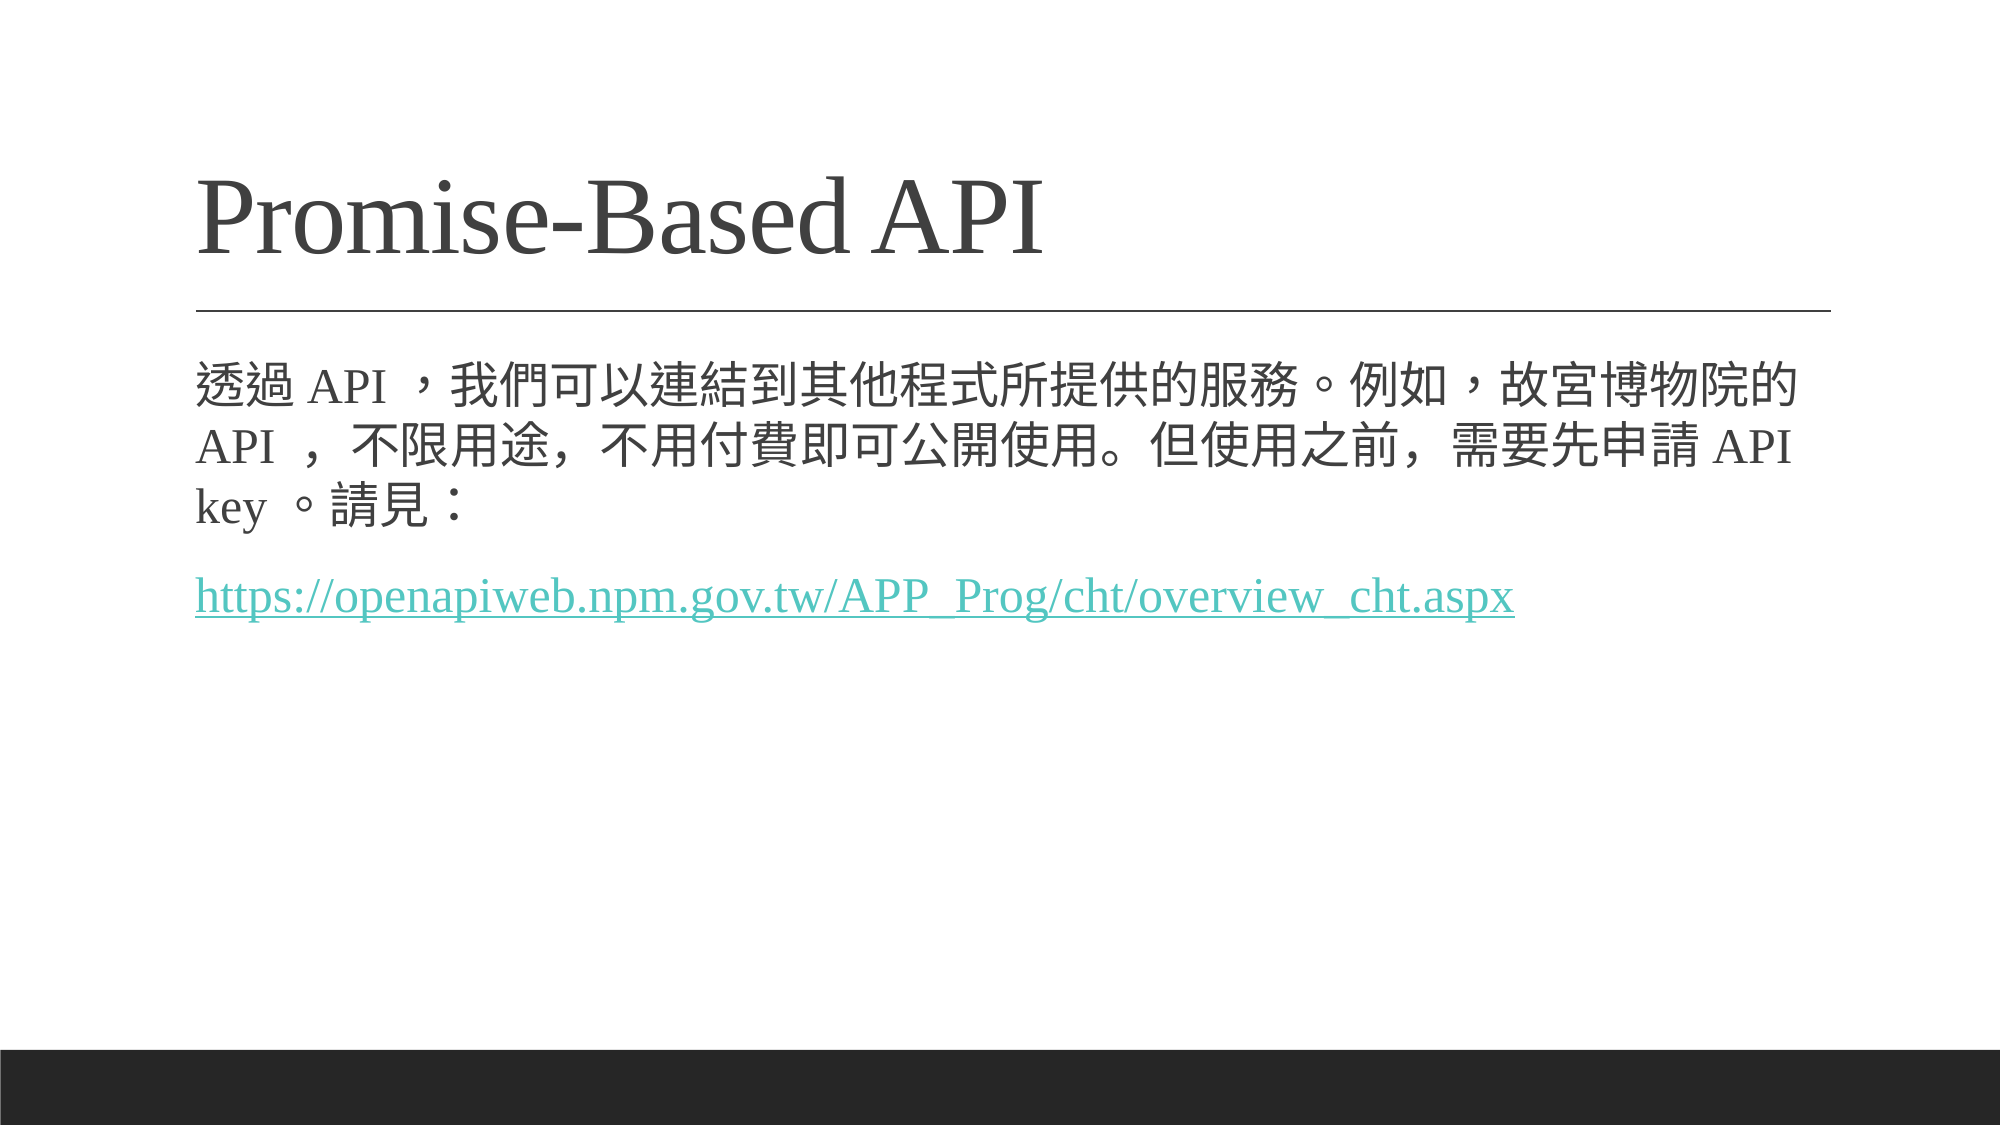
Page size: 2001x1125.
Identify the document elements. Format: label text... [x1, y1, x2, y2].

title Promise-Based API [180, 47, 1830, 285]
list 透過API，我們可以連結到其他程式所提供的服務。例如，故宮博物院的API ，不限用途，不用付費即可公開使用。但使用之前，需要先申請API key。請見： https://openapiweb.npm.gov.tw/APP_Prog/cht/overview_cht.aspx [180, 345, 1830, 963]
